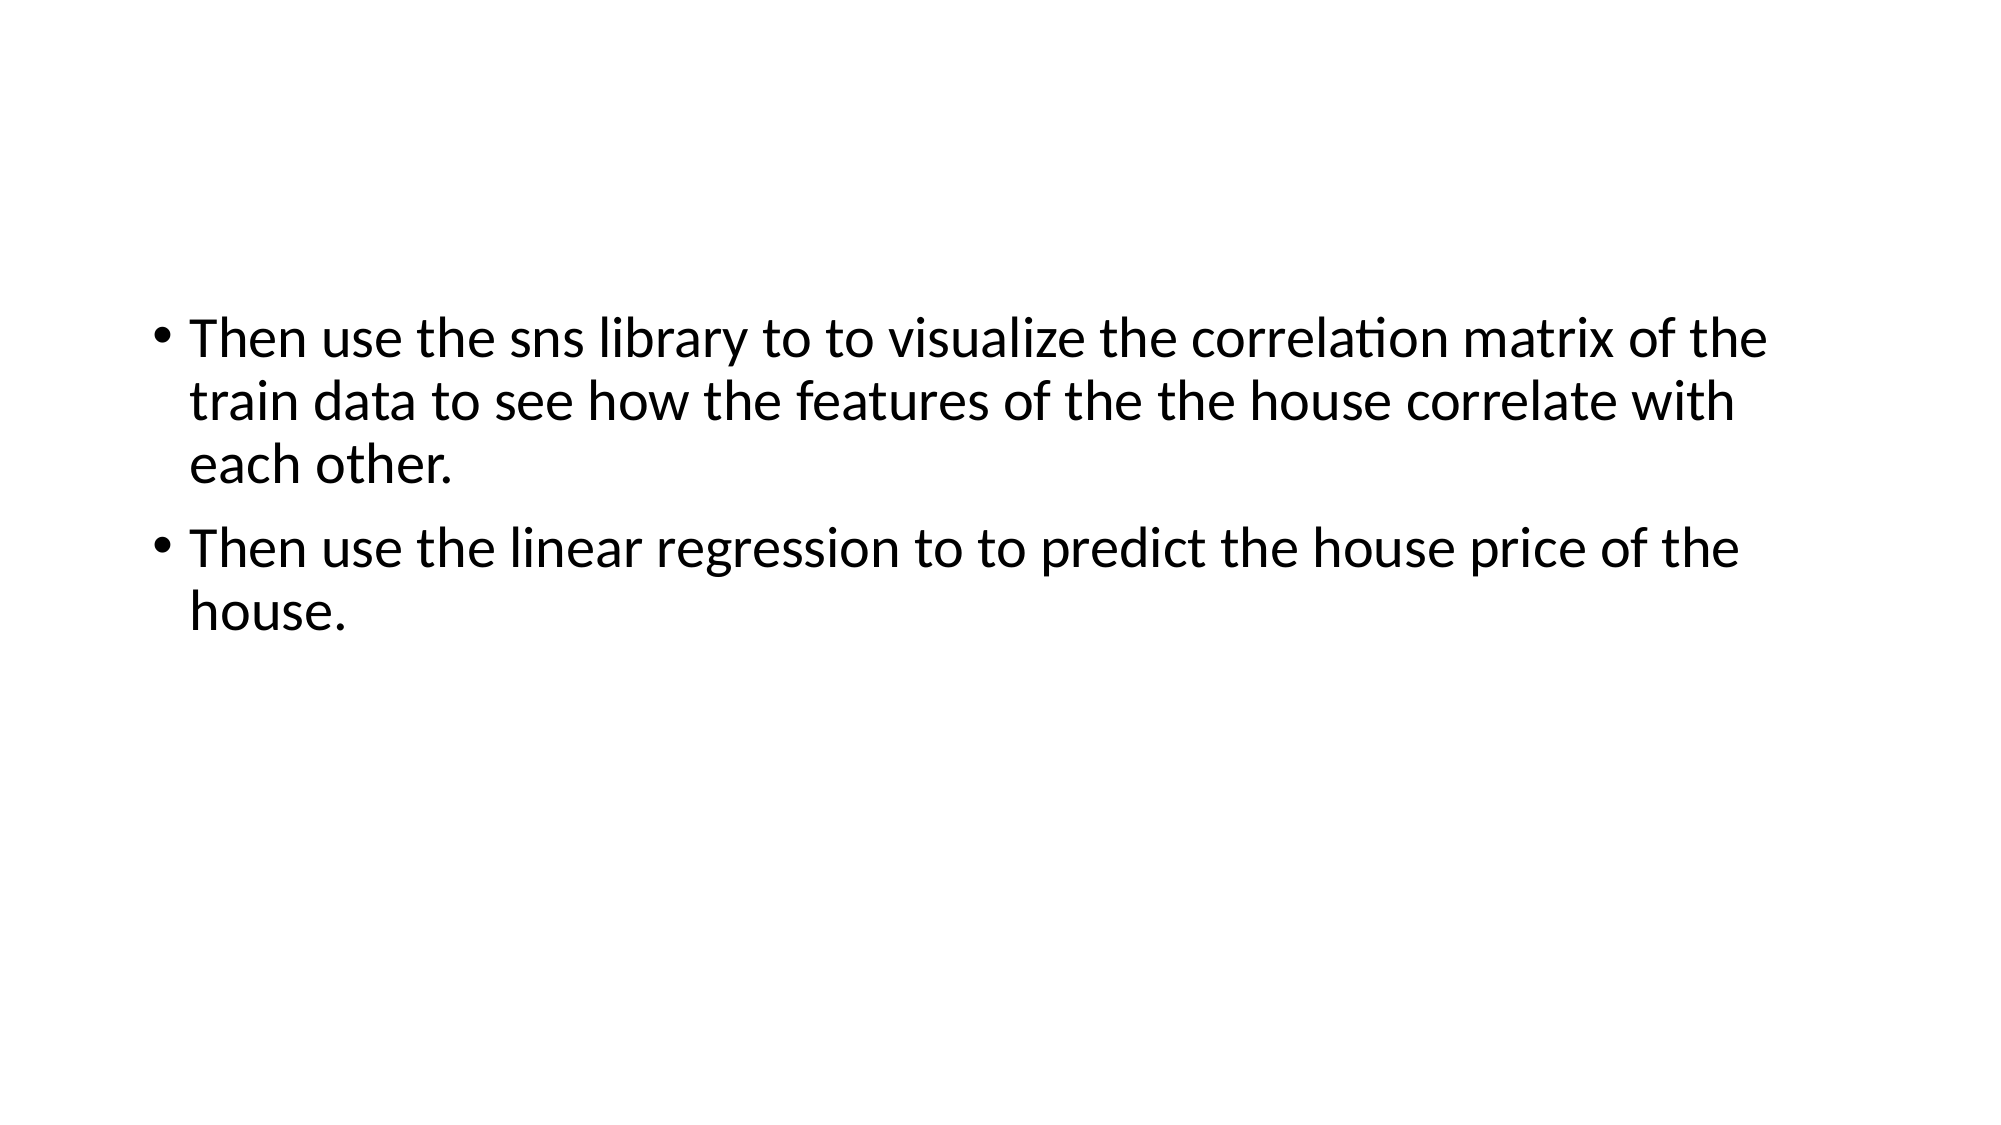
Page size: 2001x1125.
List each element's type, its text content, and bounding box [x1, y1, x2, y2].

list Then use the sns library to to visualize the correlation matrix of the train data to see how the features of the the house correlate with each other. Then use the linear regression to to predict the house price of the house. [137, 299, 1863, 1014]
